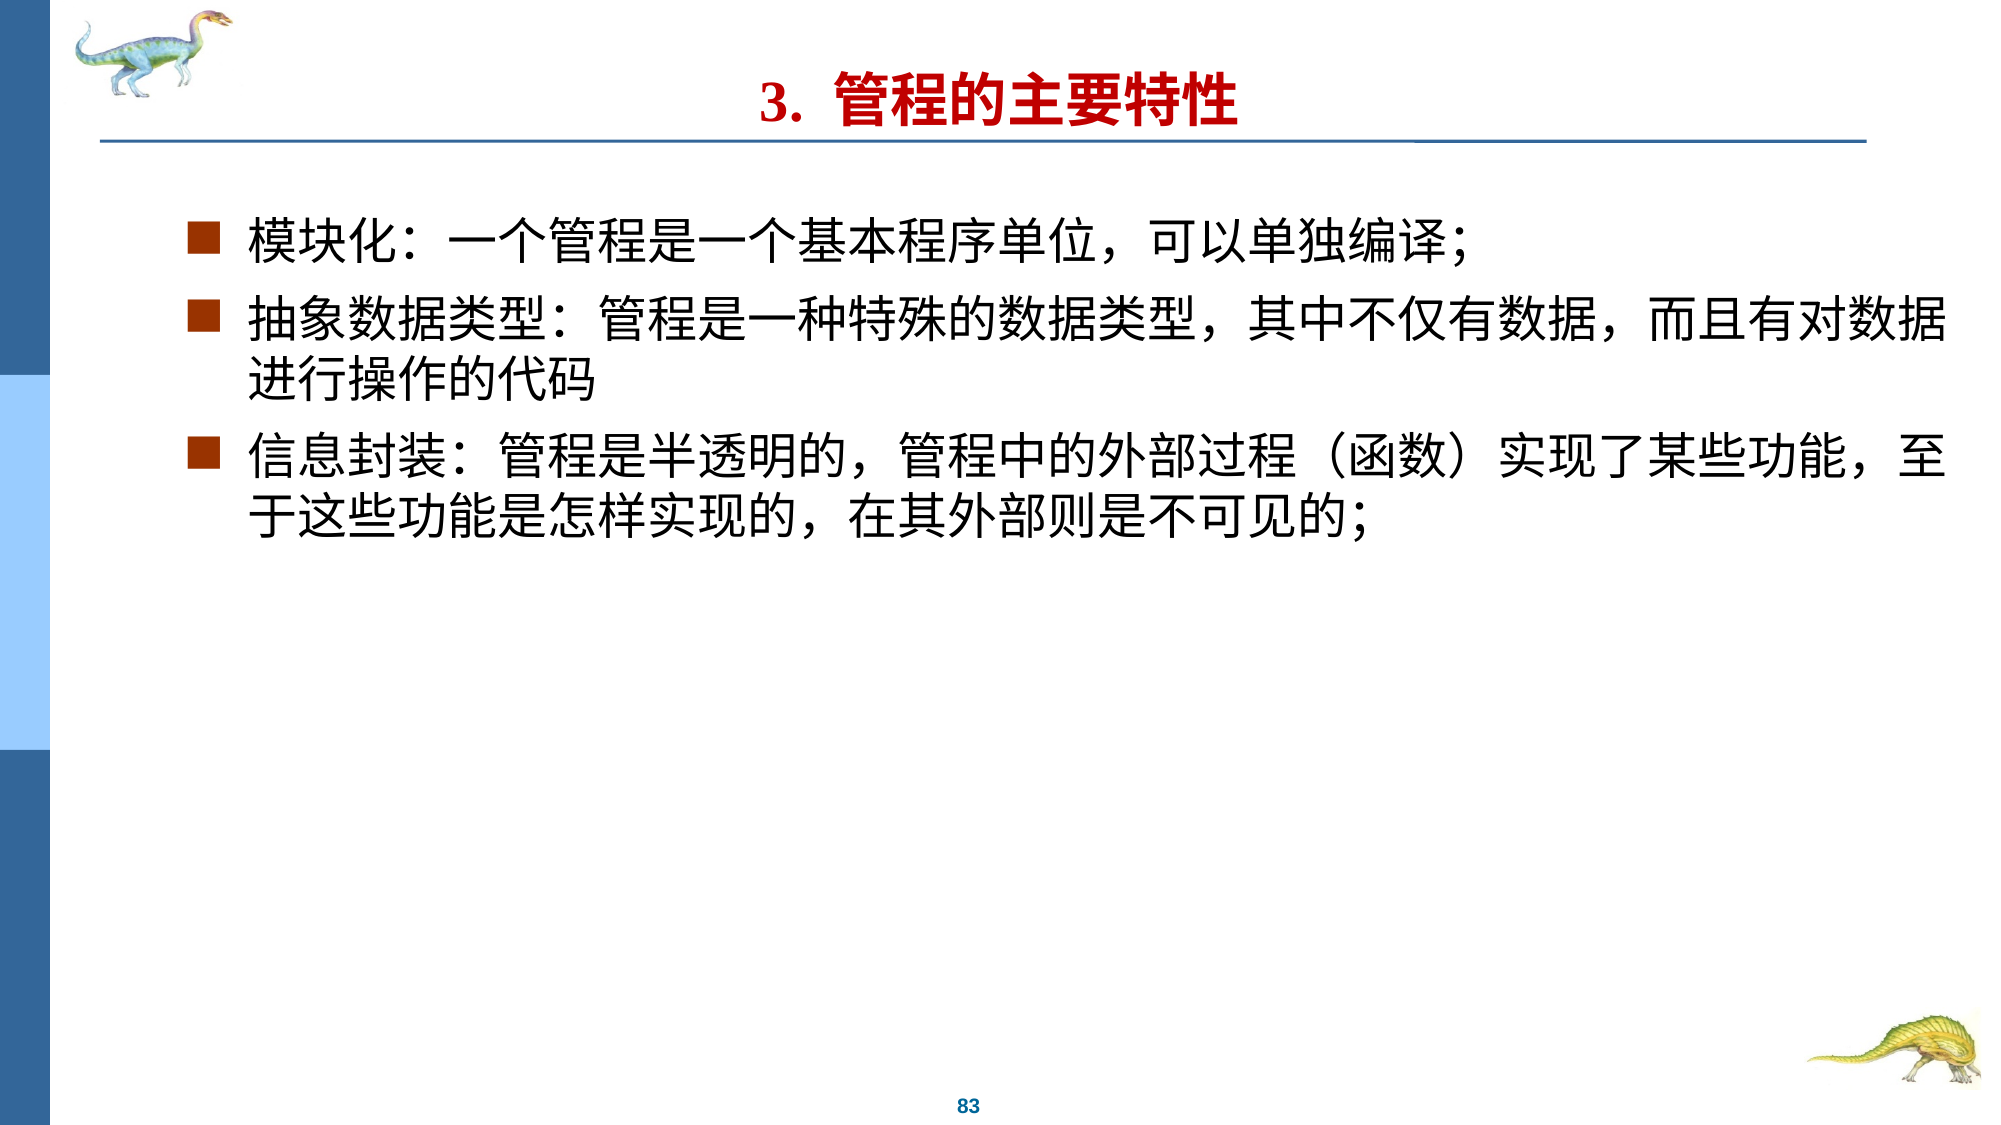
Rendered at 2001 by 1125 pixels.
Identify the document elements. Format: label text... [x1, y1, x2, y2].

picture [1804, 1007, 1982, 1090]
list 模块化：一个管程是一个基本程序单位，可以单独编译； 抽象数据类型：管程是一种特殊的数据类型，其中不仅有数据，而且有对数据进行操作的代码 信息封装：管程是半透明的，管程中的外部过程（函数）实现了某些功能，至于这些功能是怎样实现的，在其外部则是不可见的； [176, 202, 1977, 946]
picture [62, 0, 250, 107]
title 3. 管程的主要特性 [99, 45, 1900, 141]
